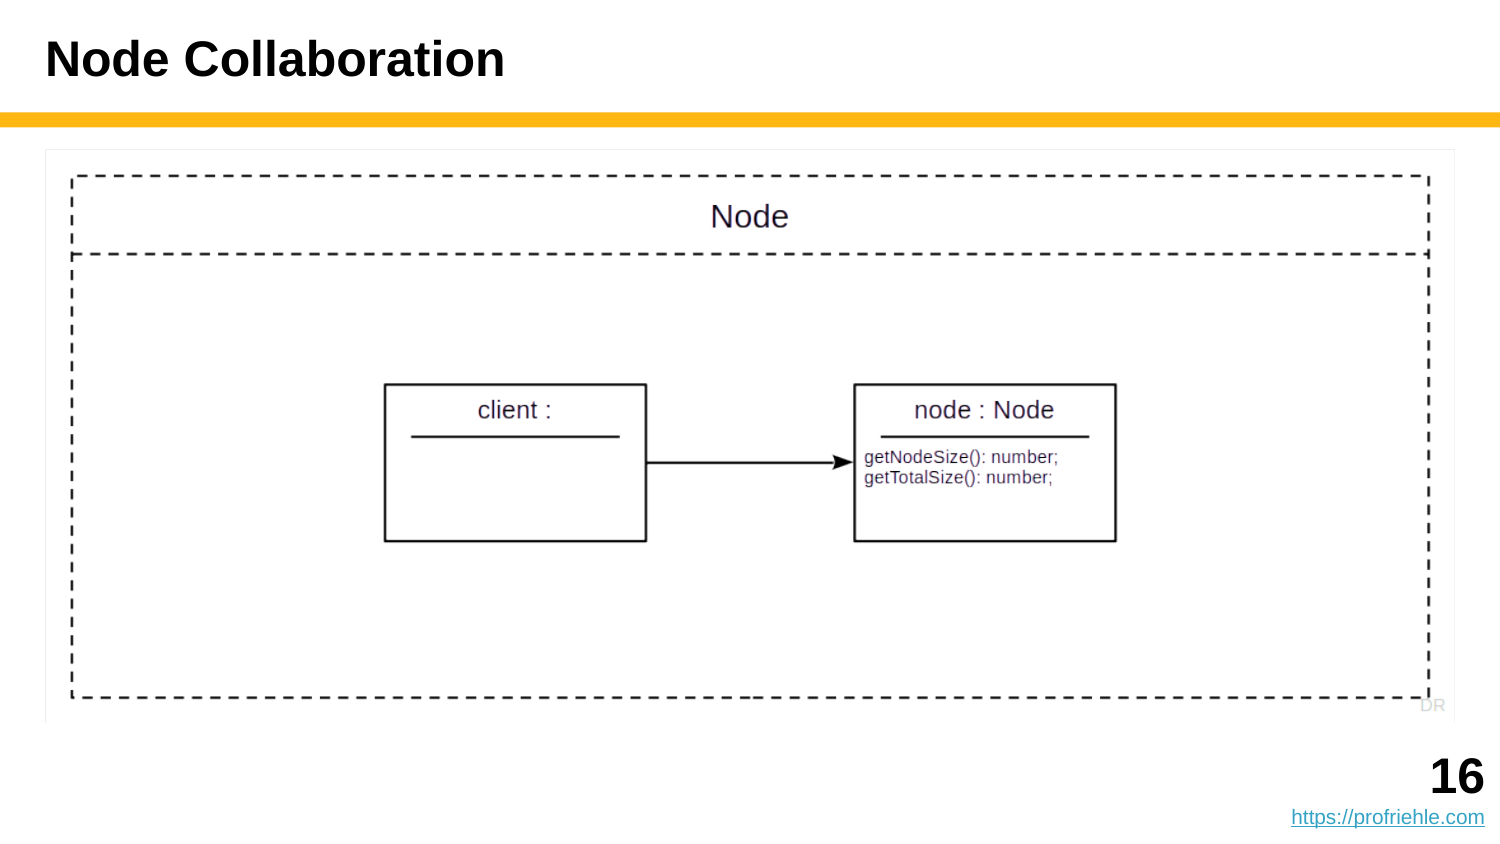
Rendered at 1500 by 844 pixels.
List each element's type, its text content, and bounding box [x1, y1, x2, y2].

title Node Collaboration [0, 0, 1500, 113]
picture [44, 149, 1456, 724]
slide_number ‹#› https://profriehle.com [1200, 693, 1500, 844]
